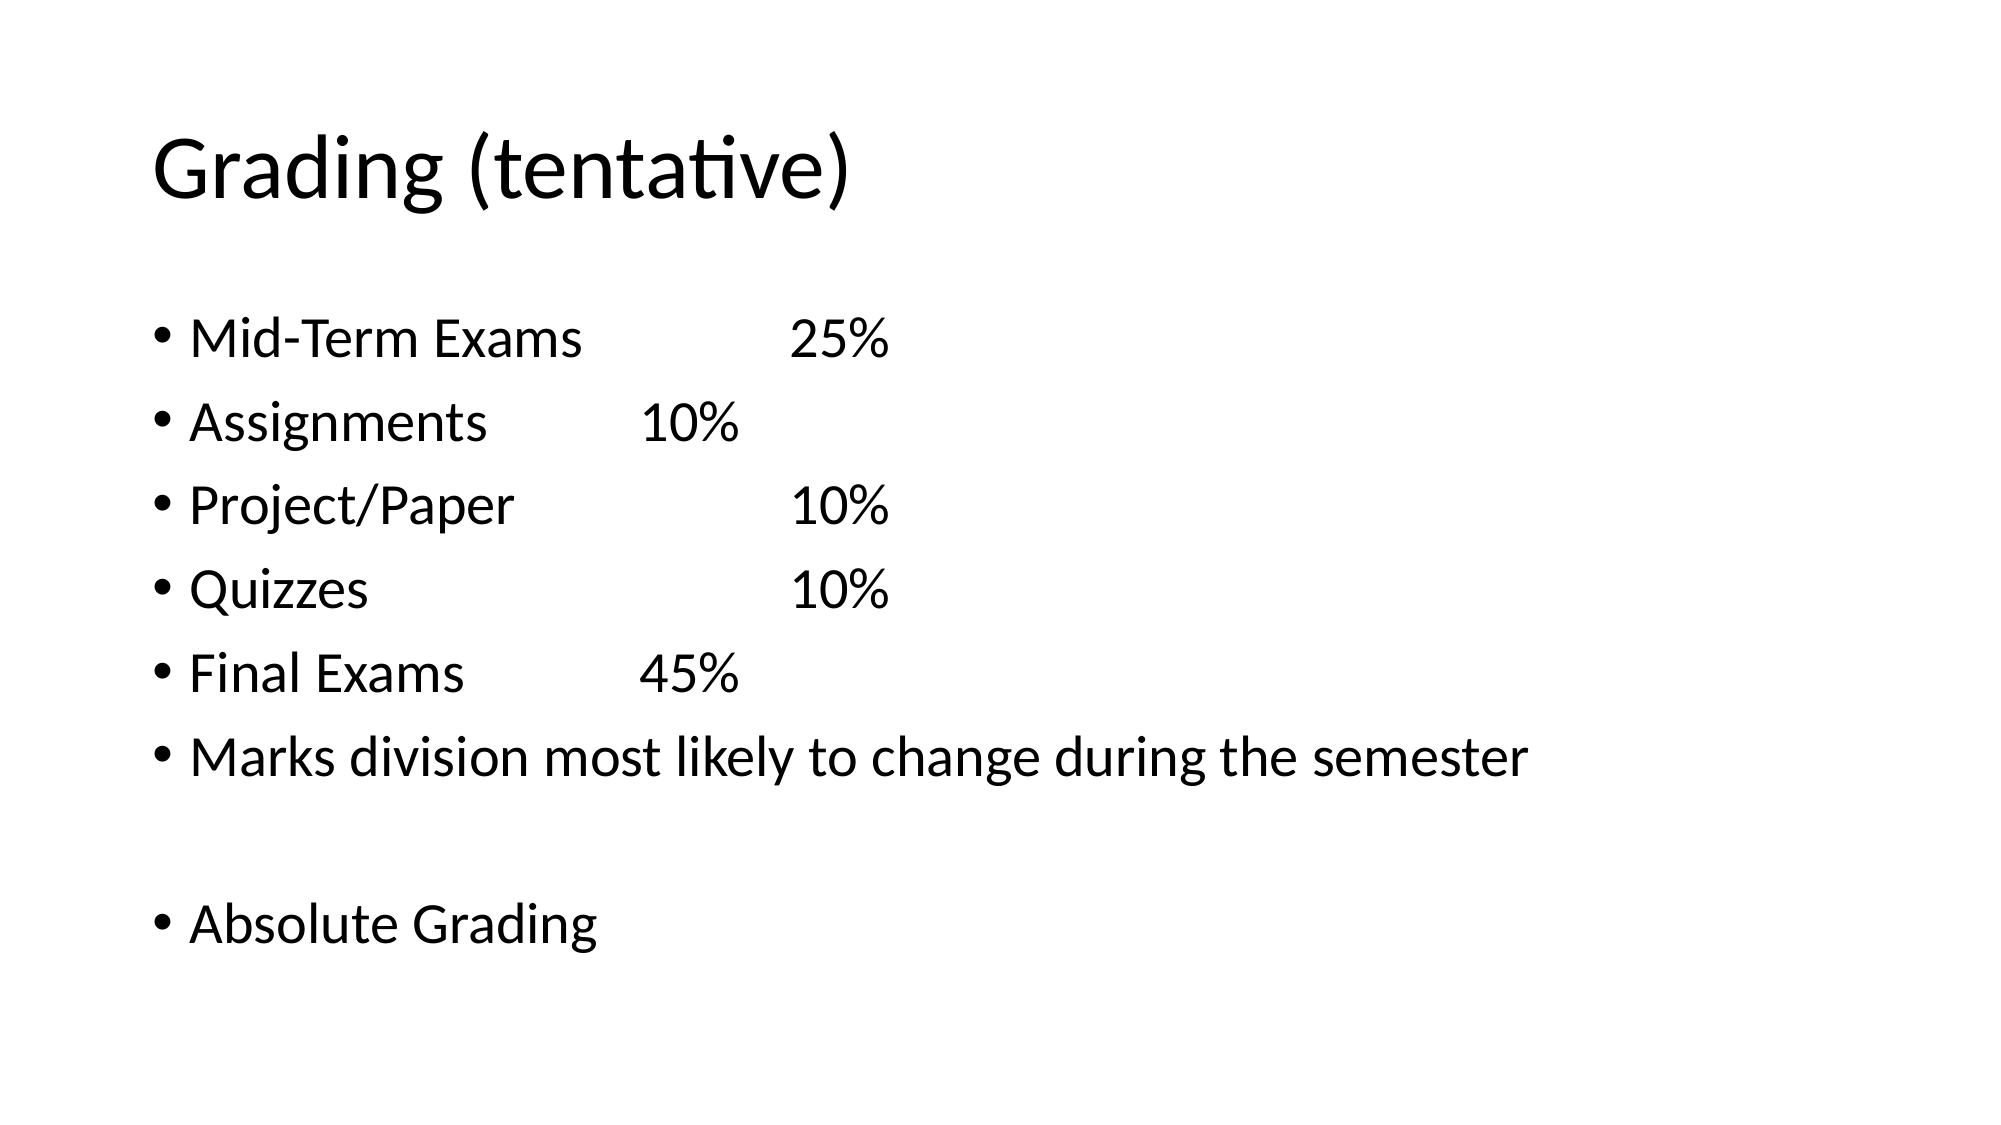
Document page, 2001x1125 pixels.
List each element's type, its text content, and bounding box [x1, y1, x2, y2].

title Grading (tentative) [137, 59, 1863, 278]
list Mid-Term Exams 25% Assignments 10% Project/Paper 10% Quizzes 10% Final Exams 45% Marks division most likely to change during the semester Absolute Grading [137, 299, 1863, 1014]
